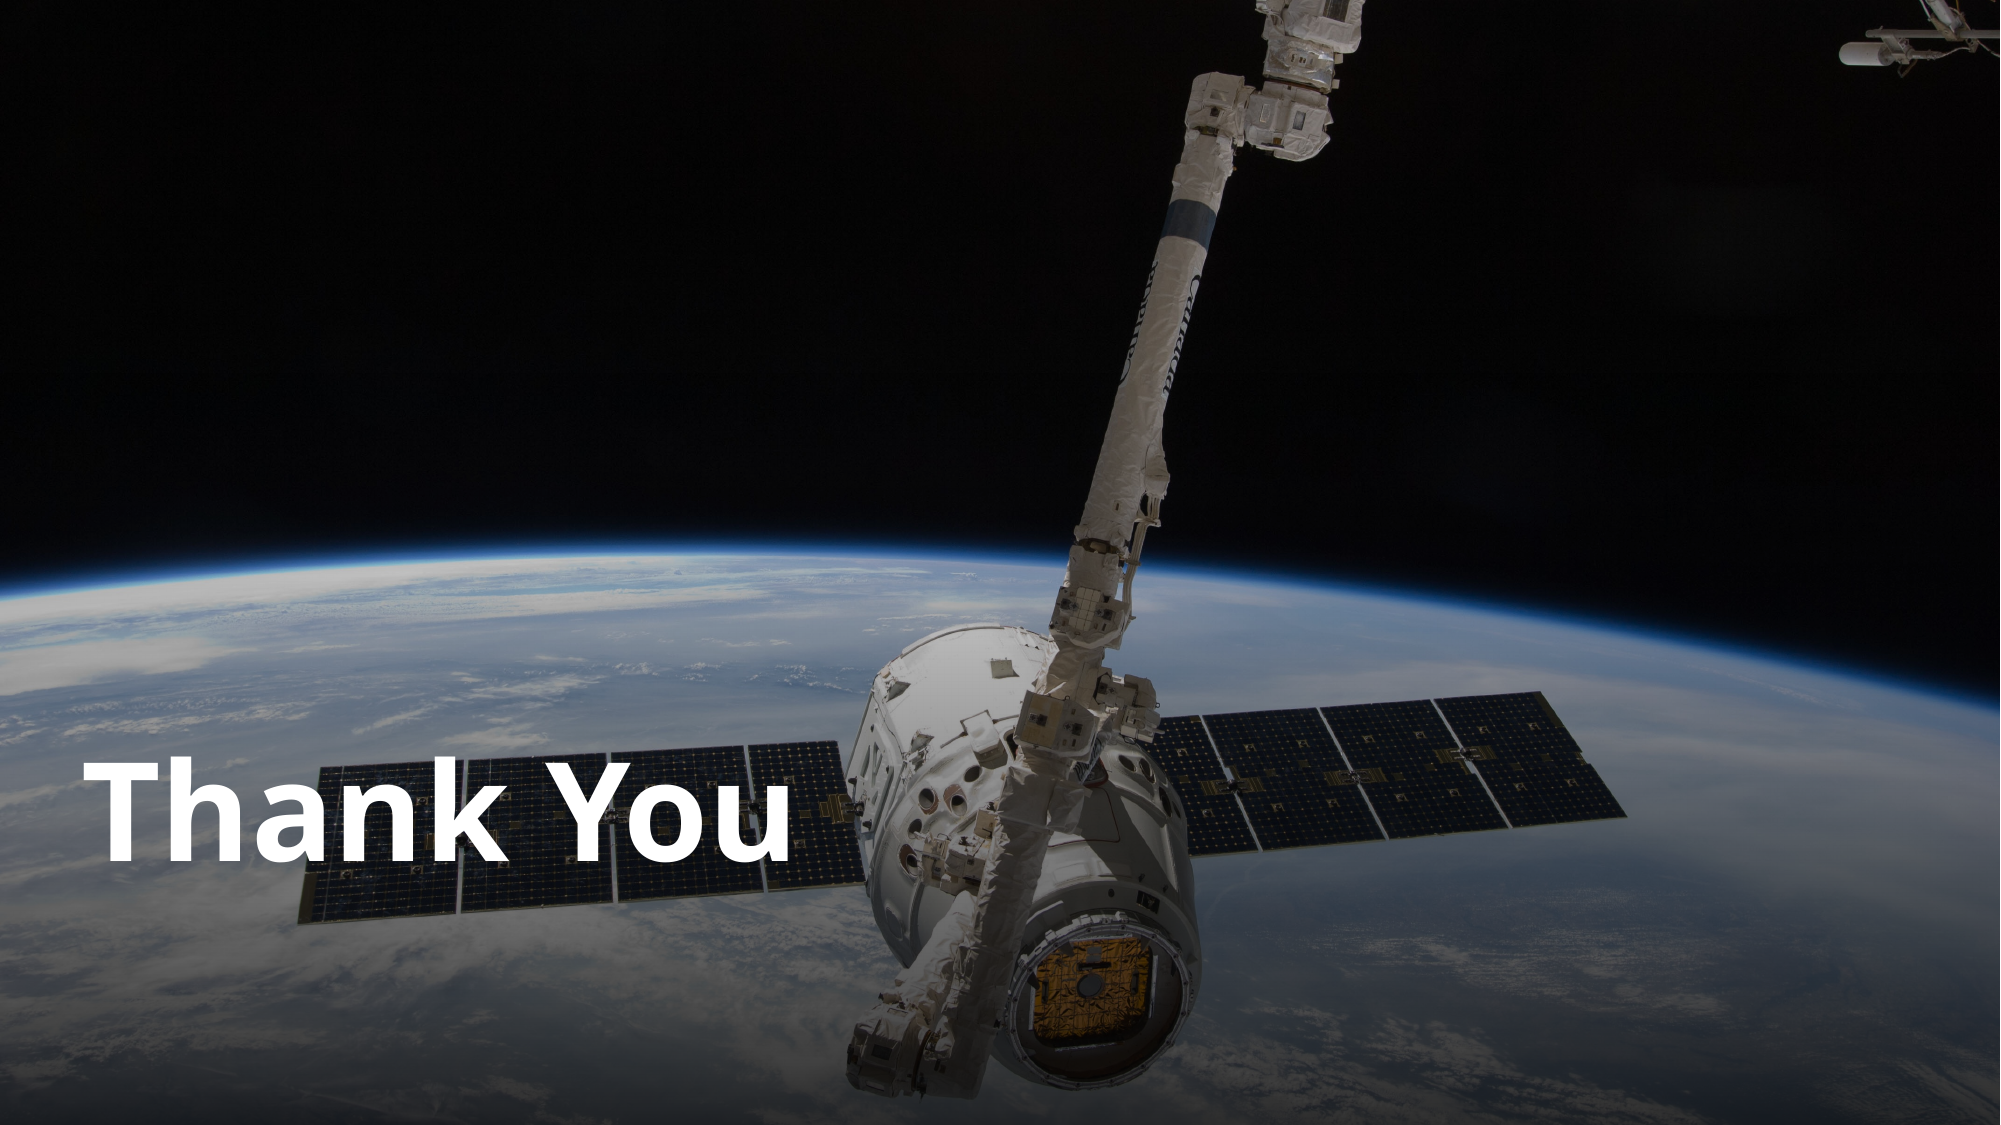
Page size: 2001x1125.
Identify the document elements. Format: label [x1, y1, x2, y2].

list [0, 0, 2000, 1125]
